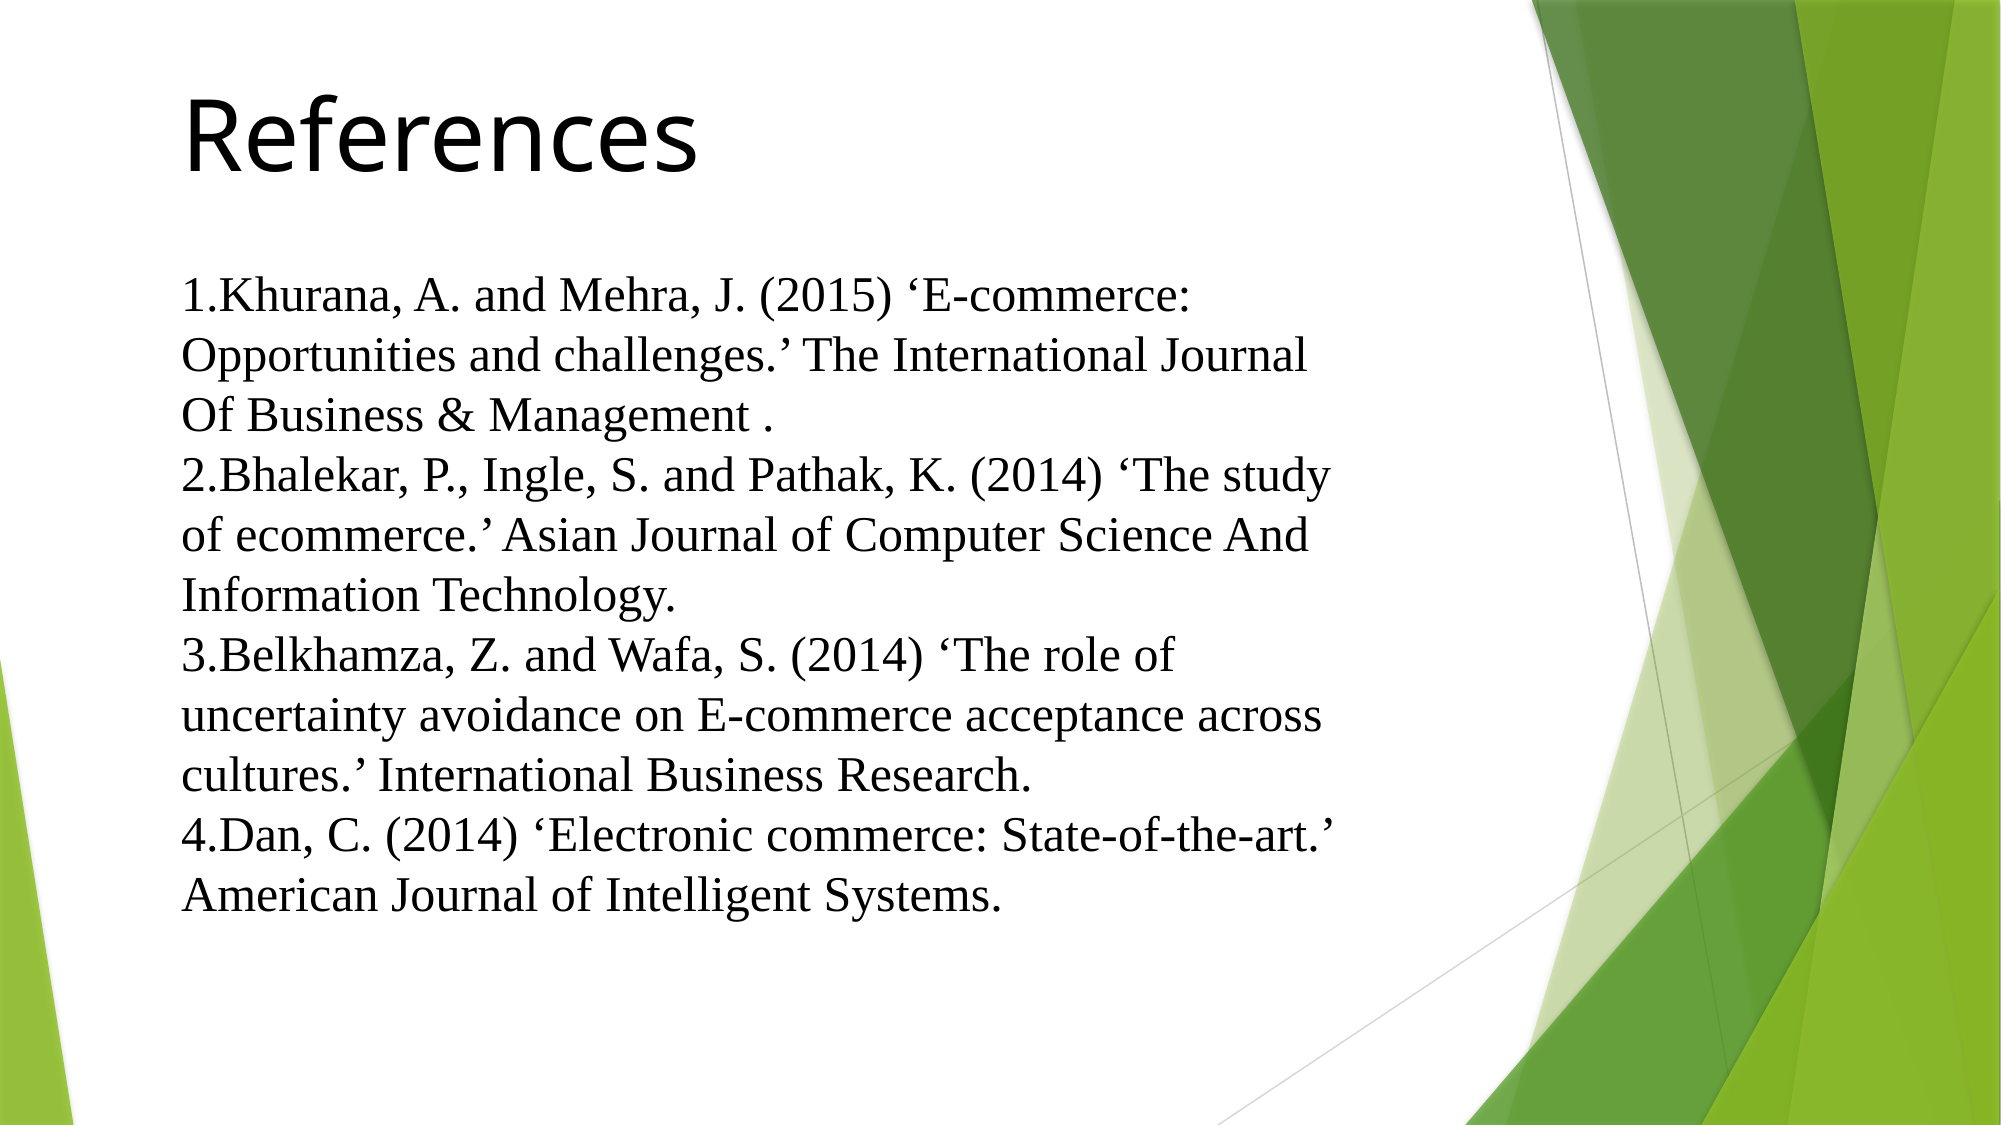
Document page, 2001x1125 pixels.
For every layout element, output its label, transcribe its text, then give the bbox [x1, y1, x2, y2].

text_box References 1.Khurana, A. and Mehra, J. (2015) ‘E-commerce: Opportunities and challenges.’ The International Journal Of Business & Management . 2.Bhalekar, P., Ingle, S. and Pathak, K. (2014) ‘The study of ecommerce.’ Asian Journal of Computer Science And Information Technology. 3.Belkhamza, Z. and Wafa, S. (2014) ‘The role of uncertainty avoidance on E-commerce acceptance across cultures.’ International Business Research. 4.Dan, C. (2014) ‘Electronic commerce: State-of-the-art.’ American Journal of Intelligent Systems. [166, 63, 1386, 989]
